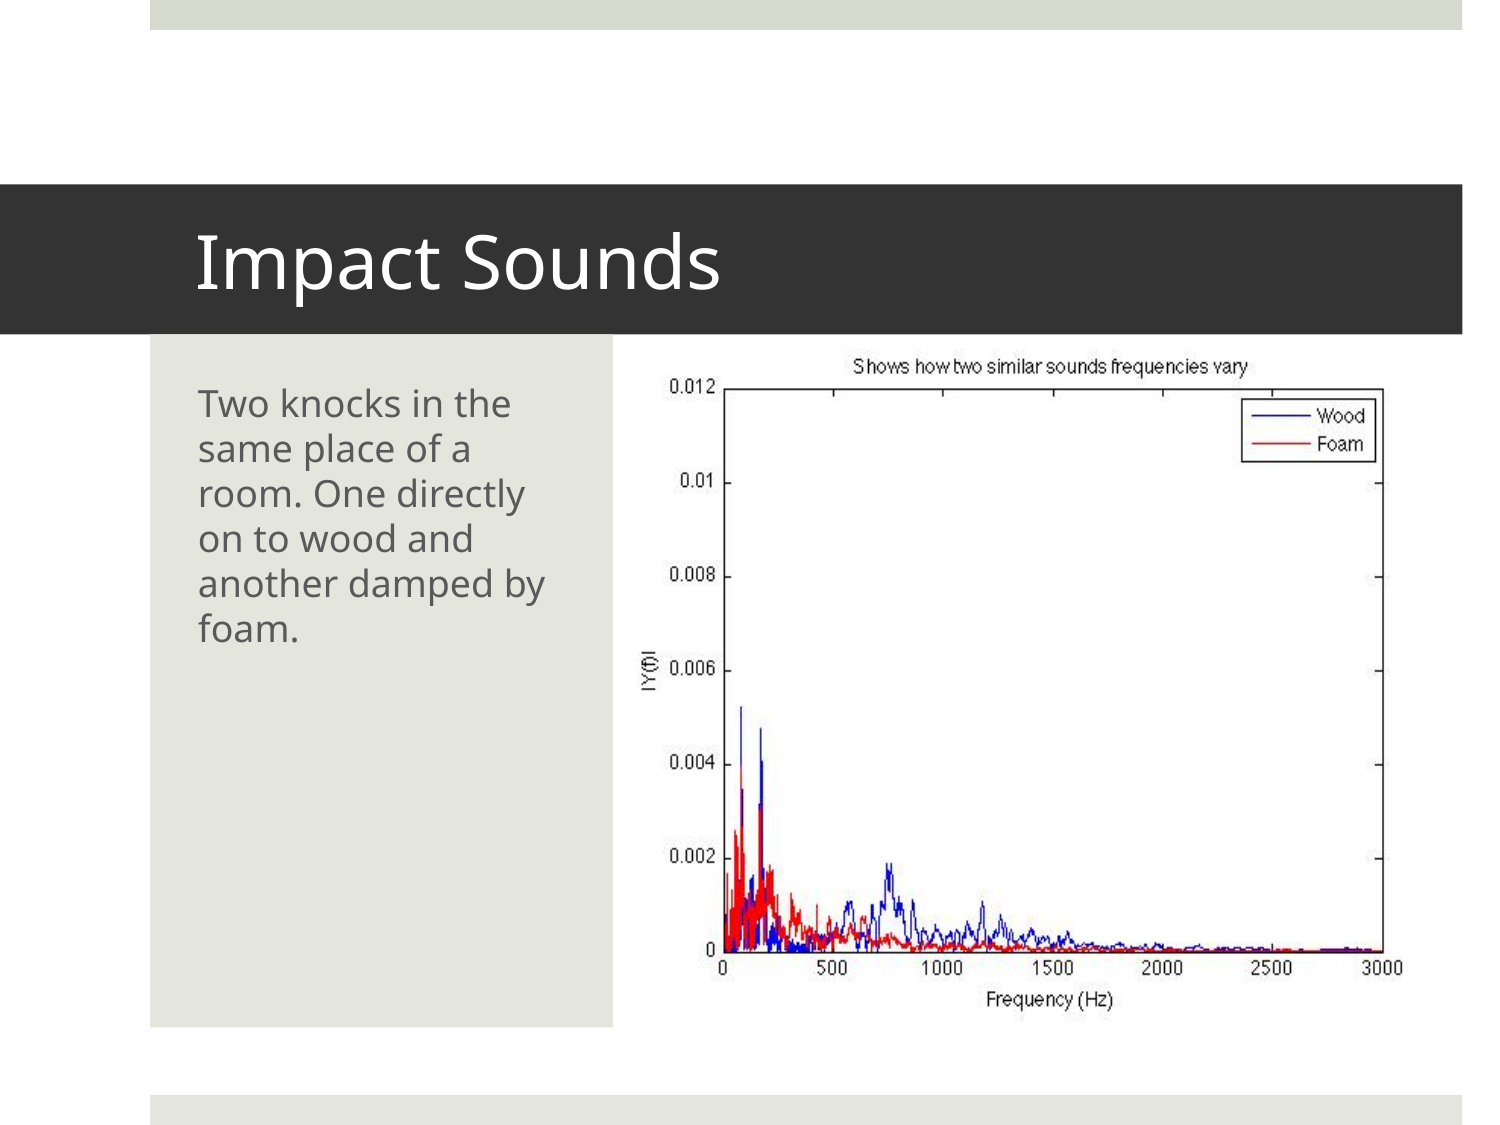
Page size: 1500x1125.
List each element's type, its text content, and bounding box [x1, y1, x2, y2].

picture [612, 335, 1463, 1028]
list Two knocks in the same place of a room. One directly on to wood and another damped by foam. [150, 334, 613, 1028]
title Impact Sounds [0, 184, 1463, 335]
